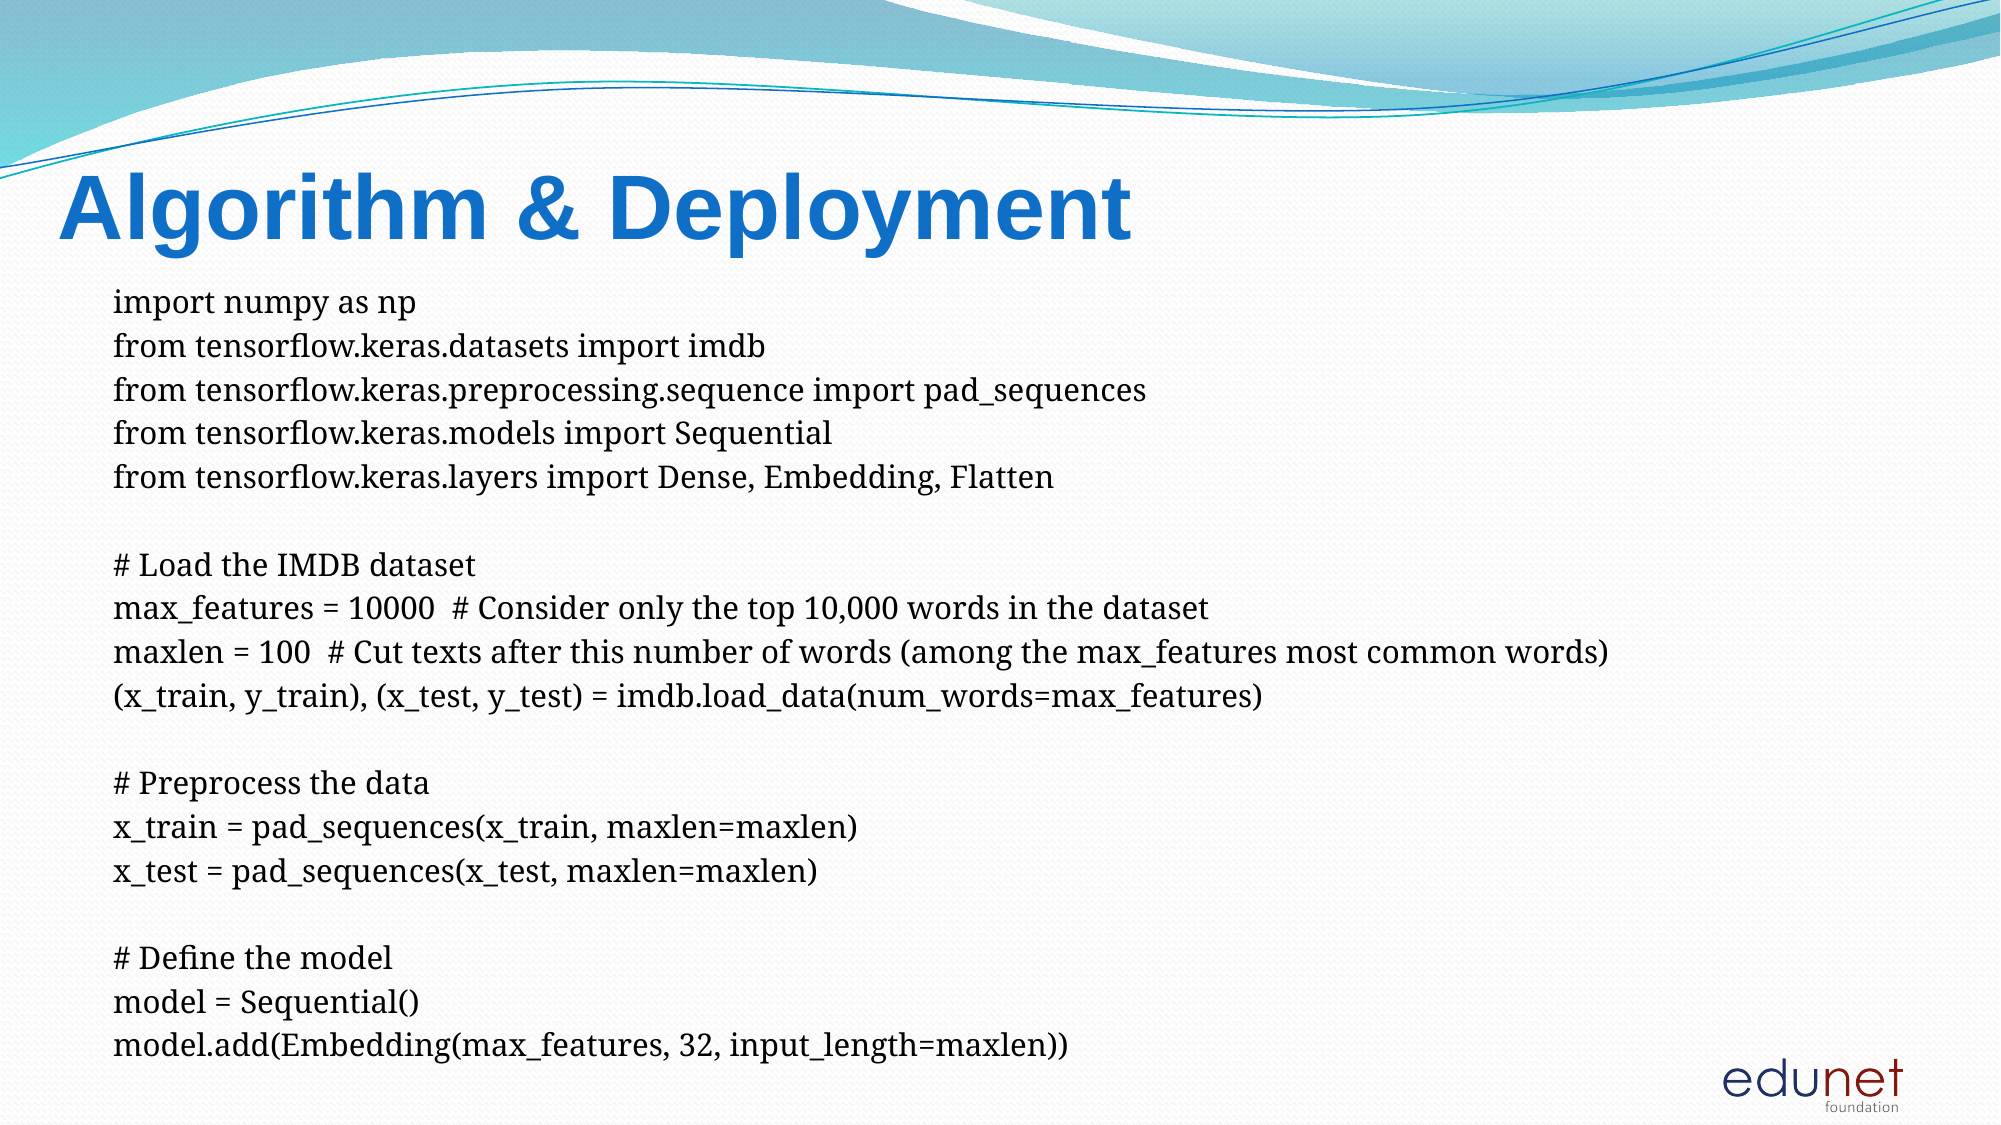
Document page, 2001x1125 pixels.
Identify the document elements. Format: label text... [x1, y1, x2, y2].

title Algorithm & Deployment [57, 70, 1858, 258]
list import numpy as np from tensorflow.keras.datasets import imdb from tensorflow.keras.preprocessing.sequence import pad_sequences from tensorflow.keras.models import Sequential from tensorflow.keras.layers import Dense, Embedding, Flatten # Load the IMDB dataset max_features = 10000 # Consider only the top 10,000 words in the dataset maxlen = 100 # Cut texts after this number of words (among the max_features most common words) (x_train, y_train), (x_test, y_test) = imdb.load_data(num_words=max_features) # Preprocess the data x_train = pad_sequences(x_train, maxlen=maxlen) x_test = pad_sequences(x_test, maxlen=maxlen) # Define the model model = Sequential() model.add(Embedding(max_features, 32, input_length=maxlen)) [98, 275, 1969, 1125]
